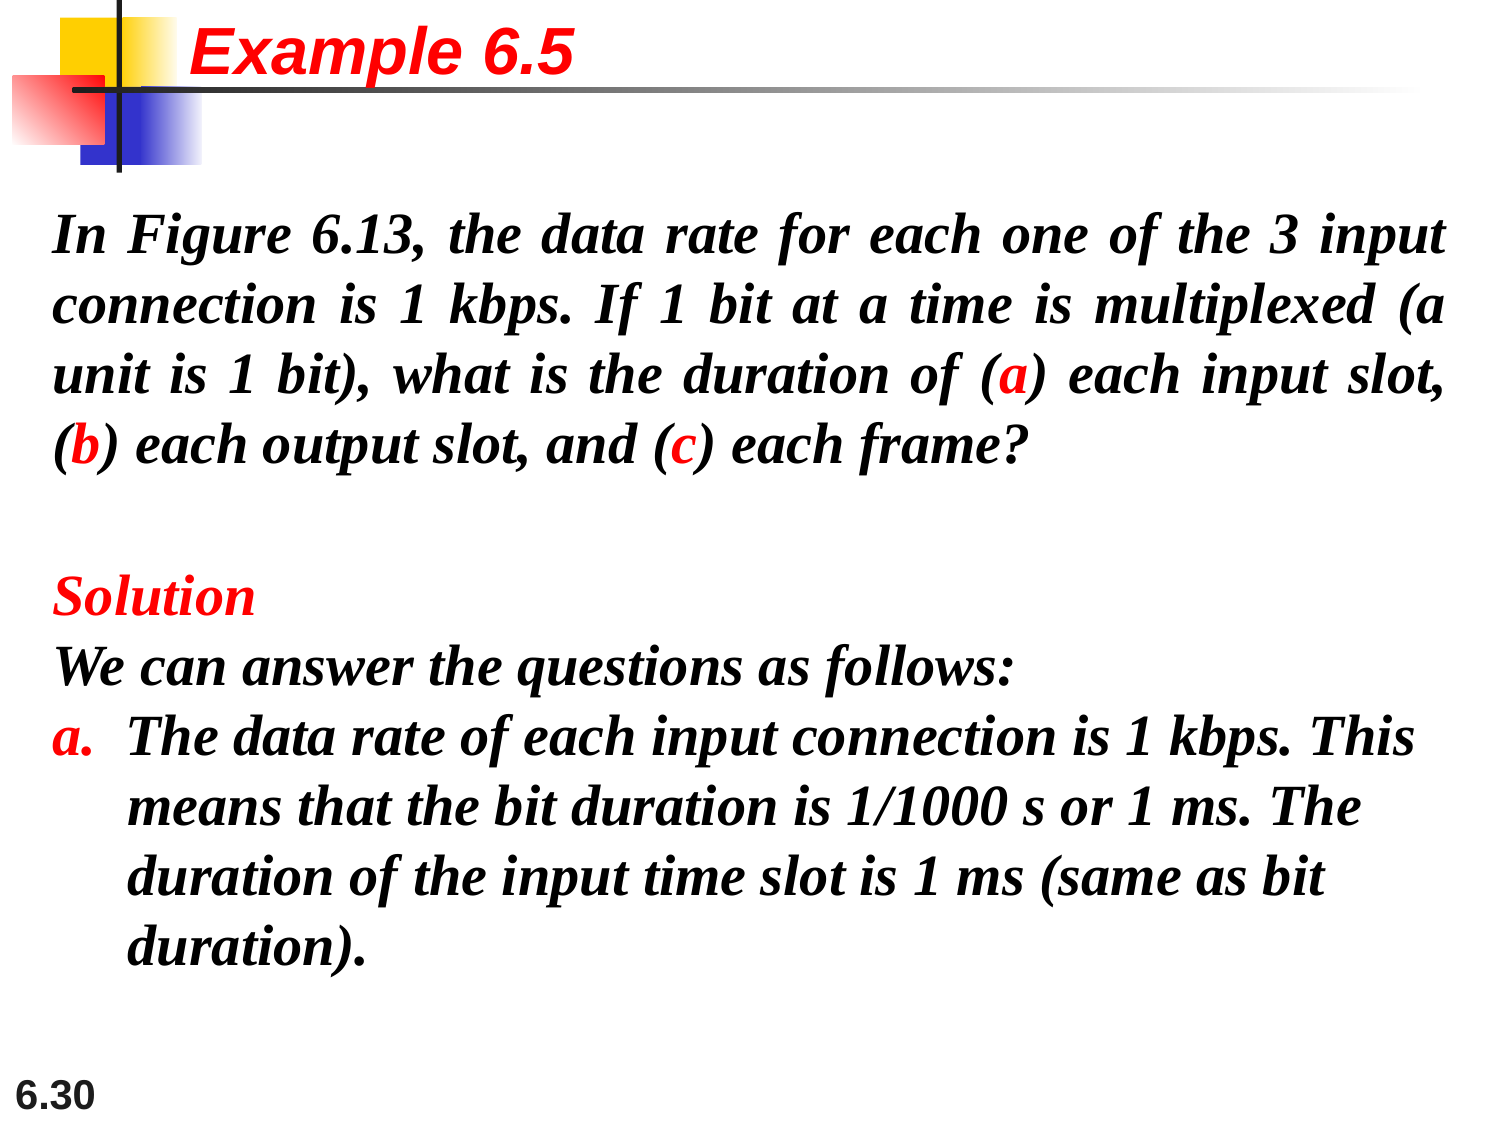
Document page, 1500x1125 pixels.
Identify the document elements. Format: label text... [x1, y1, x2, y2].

text_box [116, 0, 122, 87]
text_box [60, 17, 116, 86]
text_box [12, 75, 105, 145]
text_box [116, 93, 122, 173]
text_box [141, 93, 202, 165]
text_box 6.30 [0, 1049, 313, 1125]
text_box In Figure 6.13, the data rate for each one of the 3 input connection is 1 kbps. If 1 bit at a time is multiplexed (a unit is 1 bit), what is the duration of (a) each input slot, (b) each output slot, and (c) each frame? [37, 187, 1463, 483]
text_box [591, 87, 1423, 93]
text_box [72, 87, 174, 93]
text_box Example 6.5 [174, 0, 591, 95]
text_box [122, 93, 141, 165]
text_box Solution We can answer the questions as follows: a. The data rate of each input connection is 1 kbps. This means that the bit duration is 1/1000 s or 1 ms. The duration of the input time slot is 1 ms (same as bit duration). [37, 549, 1463, 985]
text_box [80, 93, 116, 165]
text_box [122, 17, 174, 86]
